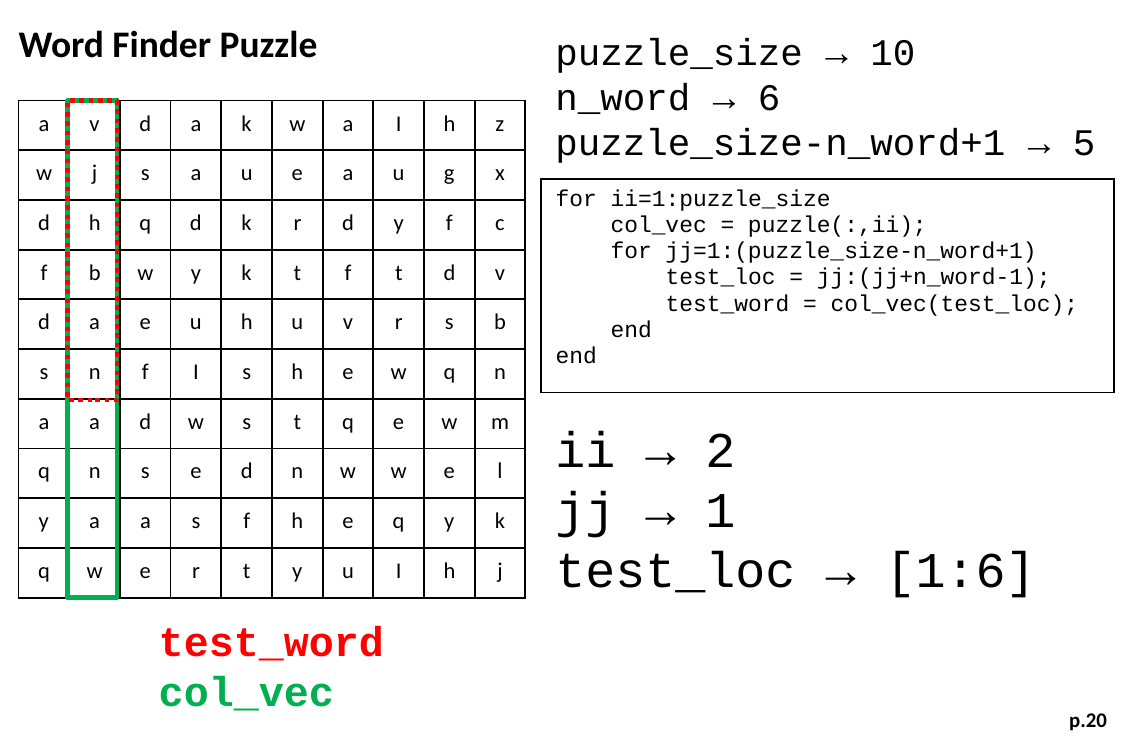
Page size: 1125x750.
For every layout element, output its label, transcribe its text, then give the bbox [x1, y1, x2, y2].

table_cell d [19, 300, 66, 348]
table_cell q [19, 449, 66, 497]
table_cell s [171, 499, 220, 547]
table_cell d [171, 201, 220, 249]
table_cell h [273, 499, 322, 547]
text_box Word Finder Puzzle [18, 19, 1107, 65]
table_cell d [121, 400, 170, 448]
table_cell k [222, 251, 271, 298]
text_box puzzle_size → 10 n_word → 6 puzzle_size-n_word+1 → 5 [540, 20, 1114, 171]
table_cell n [476, 350, 524, 398]
table_cell x [476, 151, 524, 199]
table_cell y [425, 499, 474, 547]
table_cell s [222, 350, 271, 398]
table_cell t [273, 251, 322, 298]
table_cell s [222, 400, 271, 448]
table_header d [121, 101, 170, 149]
table_cell t [374, 251, 423, 298]
table_cell q [425, 350, 474, 398]
text_box ii → 2 jj → 1 test_loc → [1:6] [540, 410, 1114, 605]
text_box [66, 400, 119, 600]
table_cell u [171, 300, 220, 348]
table_cell e [324, 350, 372, 398]
table_cell q [19, 549, 66, 597]
table_header a [324, 101, 372, 149]
table_cell t [222, 549, 271, 597]
table_cell w [19, 151, 66, 199]
table_cell d [222, 449, 271, 497]
table_cell u [222, 151, 271, 199]
table_cell e [121, 549, 170, 597]
table_cell I [374, 549, 423, 597]
table_cell t [273, 400, 322, 448]
table_cell d [19, 201, 66, 249]
table_cell e [374, 400, 423, 448]
table_cell g [425, 151, 474, 199]
table_cell l [476, 449, 524, 497]
table_cell d [324, 201, 372, 249]
table_cell a [171, 151, 220, 199]
table_cell f [324, 251, 372, 298]
text_box test_word col_vec [143, 607, 399, 722]
text_box [66, 98, 119, 402]
slide_number p.20 [853, 706, 1107, 732]
table_cell I [171, 350, 220, 398]
table_cell w [374, 350, 423, 398]
table_cell r [374, 300, 423, 348]
table_cell k [476, 499, 524, 547]
table_cell y [374, 201, 423, 249]
table_cell v [476, 251, 524, 298]
table_cell s [121, 449, 170, 497]
table_cell u [374, 151, 423, 199]
table_cell n [273, 449, 322, 497]
table_cell w [324, 449, 372, 497]
table_header I [374, 101, 423, 149]
table_cell s [425, 300, 474, 348]
table_cell h [222, 300, 271, 348]
table_cell u [324, 549, 372, 597]
table_cell q [121, 201, 170, 249]
table_cell h [273, 350, 322, 398]
table_header w [273, 101, 322, 149]
table_cell q [374, 499, 423, 547]
table_cell w [425, 400, 474, 448]
table_cell a [324, 151, 372, 199]
table_cell d [425, 251, 474, 298]
table_cell r [171, 549, 220, 597]
table_cell y [171, 251, 220, 298]
table_cell s [121, 151, 170, 199]
table_cell e [121, 300, 170, 348]
table_cell e [425, 449, 474, 497]
table_cell e [273, 151, 322, 199]
table_cell q [324, 400, 372, 448]
table_cell f [222, 499, 271, 547]
table_cell w [374, 449, 423, 497]
table_cell k [222, 201, 271, 249]
table_cell v [324, 300, 372, 348]
table_cell j [476, 549, 524, 597]
table_cell w [121, 251, 170, 298]
table_cell f [19, 251, 66, 298]
table_cell e [324, 499, 372, 547]
table_cell e [171, 449, 220, 497]
table_cell c [476, 201, 524, 249]
table_header h [425, 101, 474, 149]
table_cell y [273, 549, 322, 597]
table_cell s [19, 350, 66, 398]
table_cell b [476, 300, 524, 348]
table_header for ii=1:puzzle_size col_vec = puzzle(:,ii); for jj=1:(puzzle_size-n_word+1) test_loc = jj:(jj+n_word-1); test_word = col_vec(test_loc); end end [542, 180, 1113, 392]
table_header k [222, 101, 271, 149]
table_cell m [476, 400, 524, 448]
table_cell a [121, 499, 170, 547]
table_cell f [425, 201, 474, 249]
table_cell u [273, 300, 322, 348]
table_header z [476, 101, 524, 149]
table_header a [19, 101, 66, 149]
table_cell w [171, 400, 220, 448]
table_header a [171, 101, 220, 149]
table_cell f [121, 350, 170, 398]
table_cell h [425, 549, 474, 597]
table_cell y [19, 499, 66, 547]
table_cell a [19, 400, 66, 448]
table_cell r [273, 201, 322, 249]
